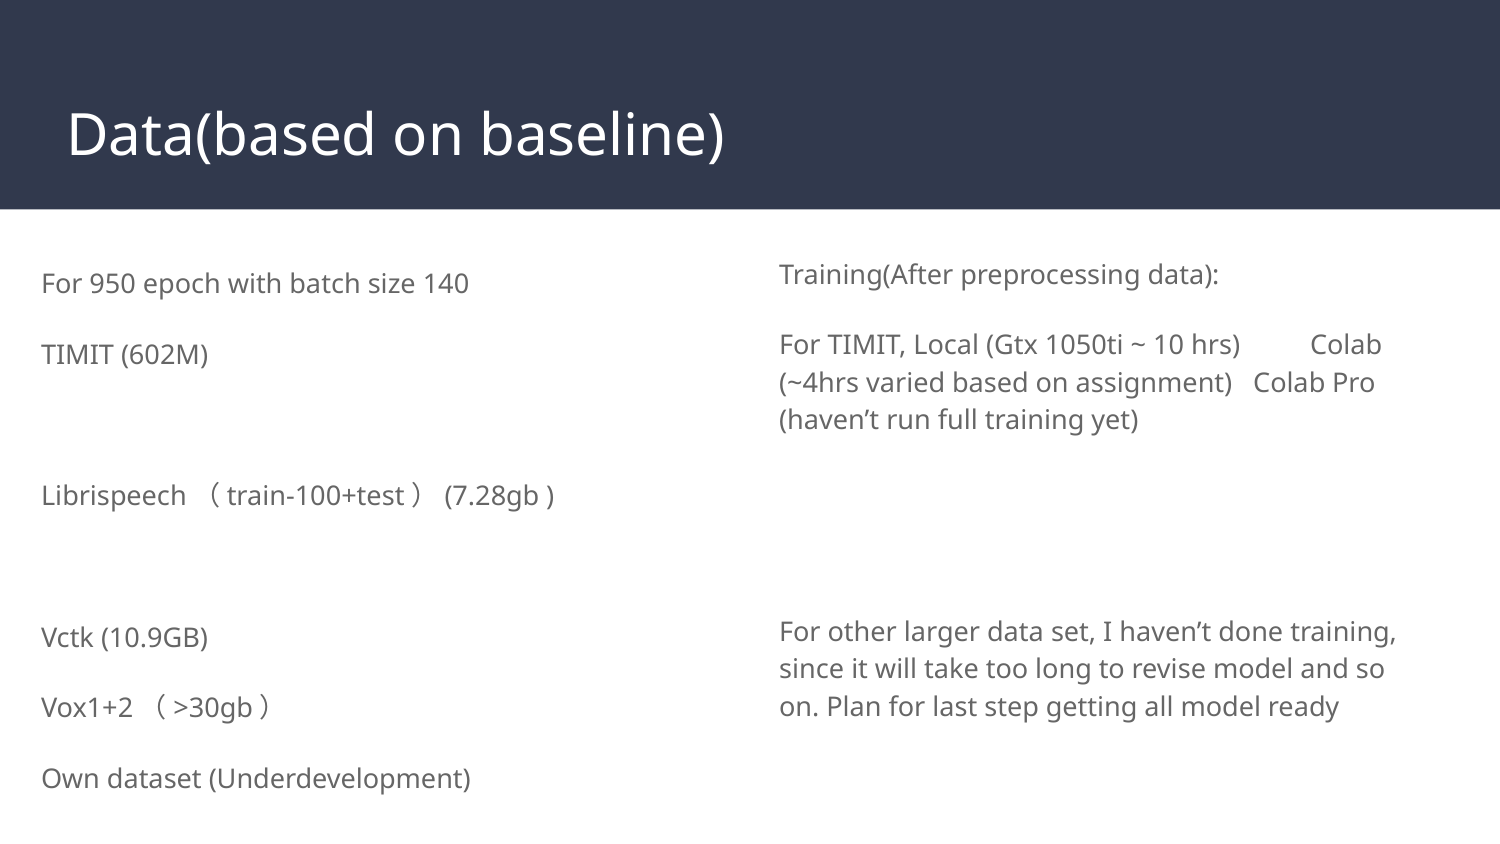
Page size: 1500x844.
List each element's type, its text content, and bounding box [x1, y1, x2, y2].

list Training(After preprocessing data): For TIMIT, Local (Gtx 1050ti ~ 10 hrs) Colab (~4hrs varied based on assignment) Colab Pro (haven’t run full training yet) For other larger data set, I haven’t done training, since it will take too long to revise model and so on. Plan for last step getting all model ready [764, 237, 1421, 816]
title Data(based on baseline) [51, 82, 1449, 185]
list For 950 epoch with batch size 140 TIMIT (602M) Librispeech（train-100+test）(7.28gb ) Vctk (10.9GB) Vox1+2（>30gb） Own dataset (Underdevelopment) [26, 247, 683, 844]
